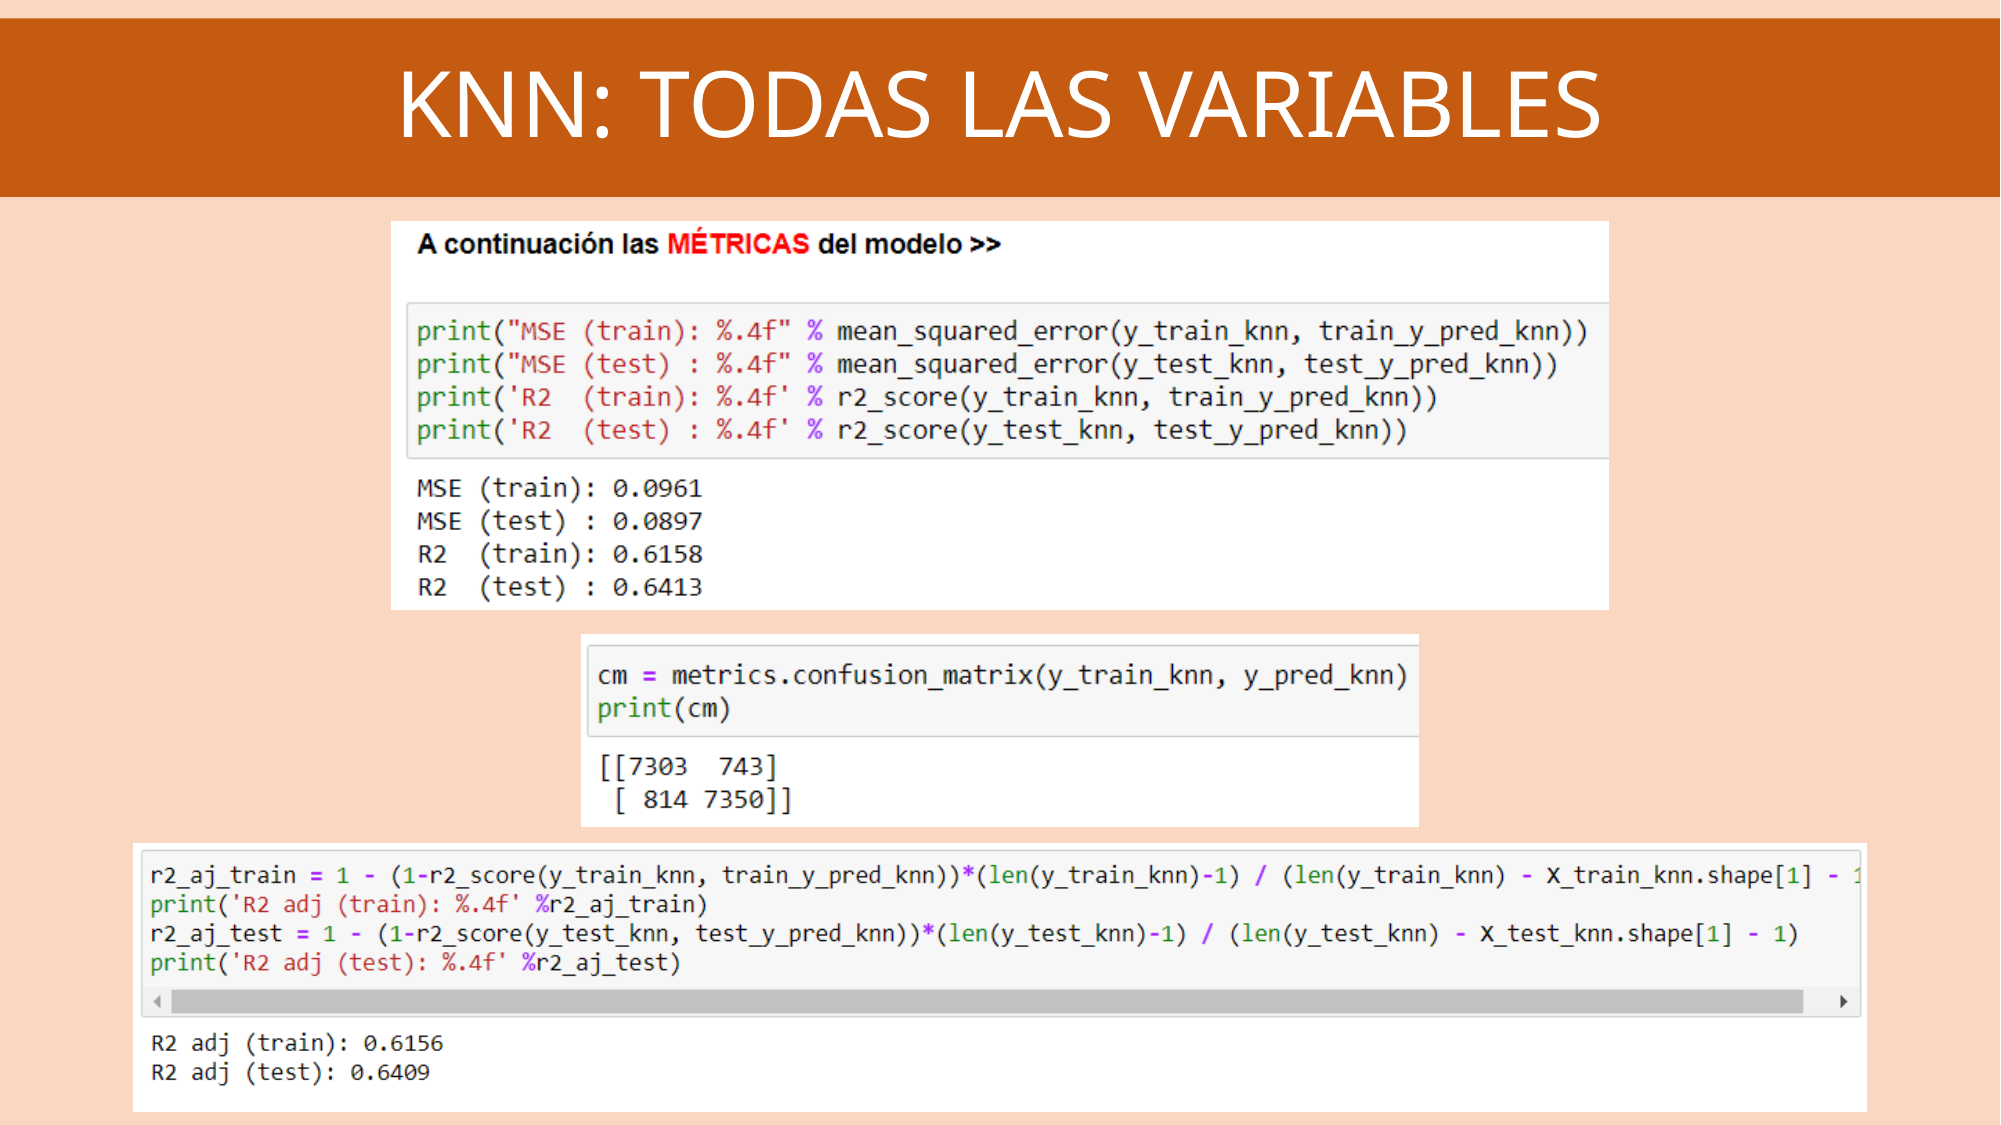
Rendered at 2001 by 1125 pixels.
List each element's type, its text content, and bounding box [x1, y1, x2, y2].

picture [133, 843, 1867, 1112]
picture [391, 221, 1609, 610]
text_box KNN: TODAS LAS VARIABLES [0, 18, 2000, 197]
picture [581, 634, 1419, 827]
